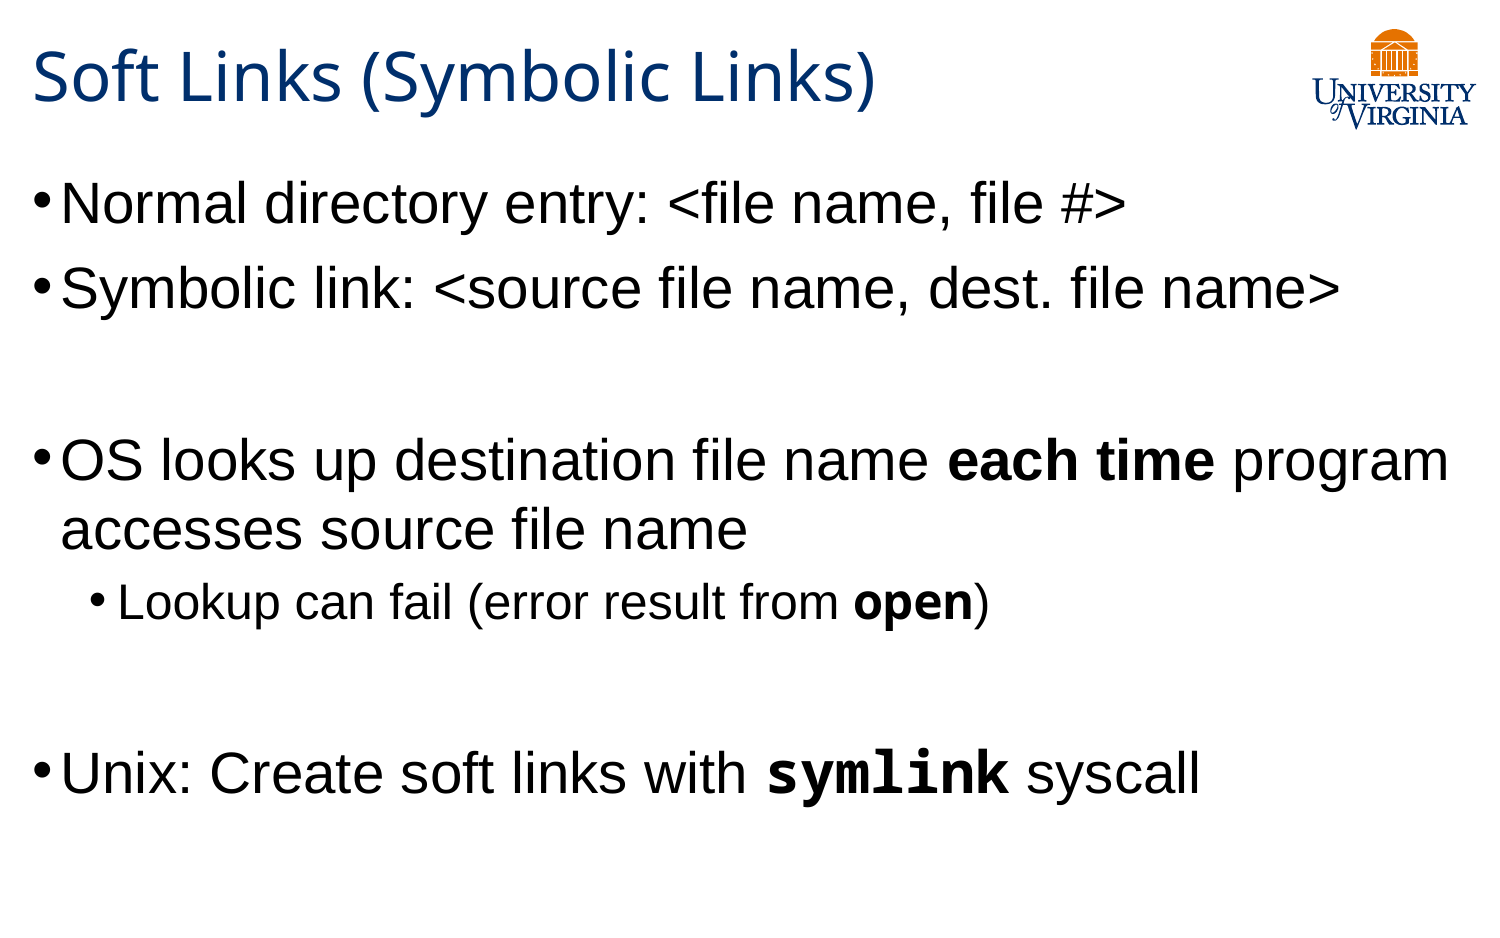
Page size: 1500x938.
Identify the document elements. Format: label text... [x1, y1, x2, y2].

list Normal directory entry: <file name, file #> Symbolic link: <source file name, dest. file name> OS looks up destination file name each time program accesses source file name Lookup can fail (error result from open) Unix: Create soft links with symlink syscall [17, 157, 1483, 845]
title Soft Links (Symbolic Links) [17, 14, 1297, 145]
